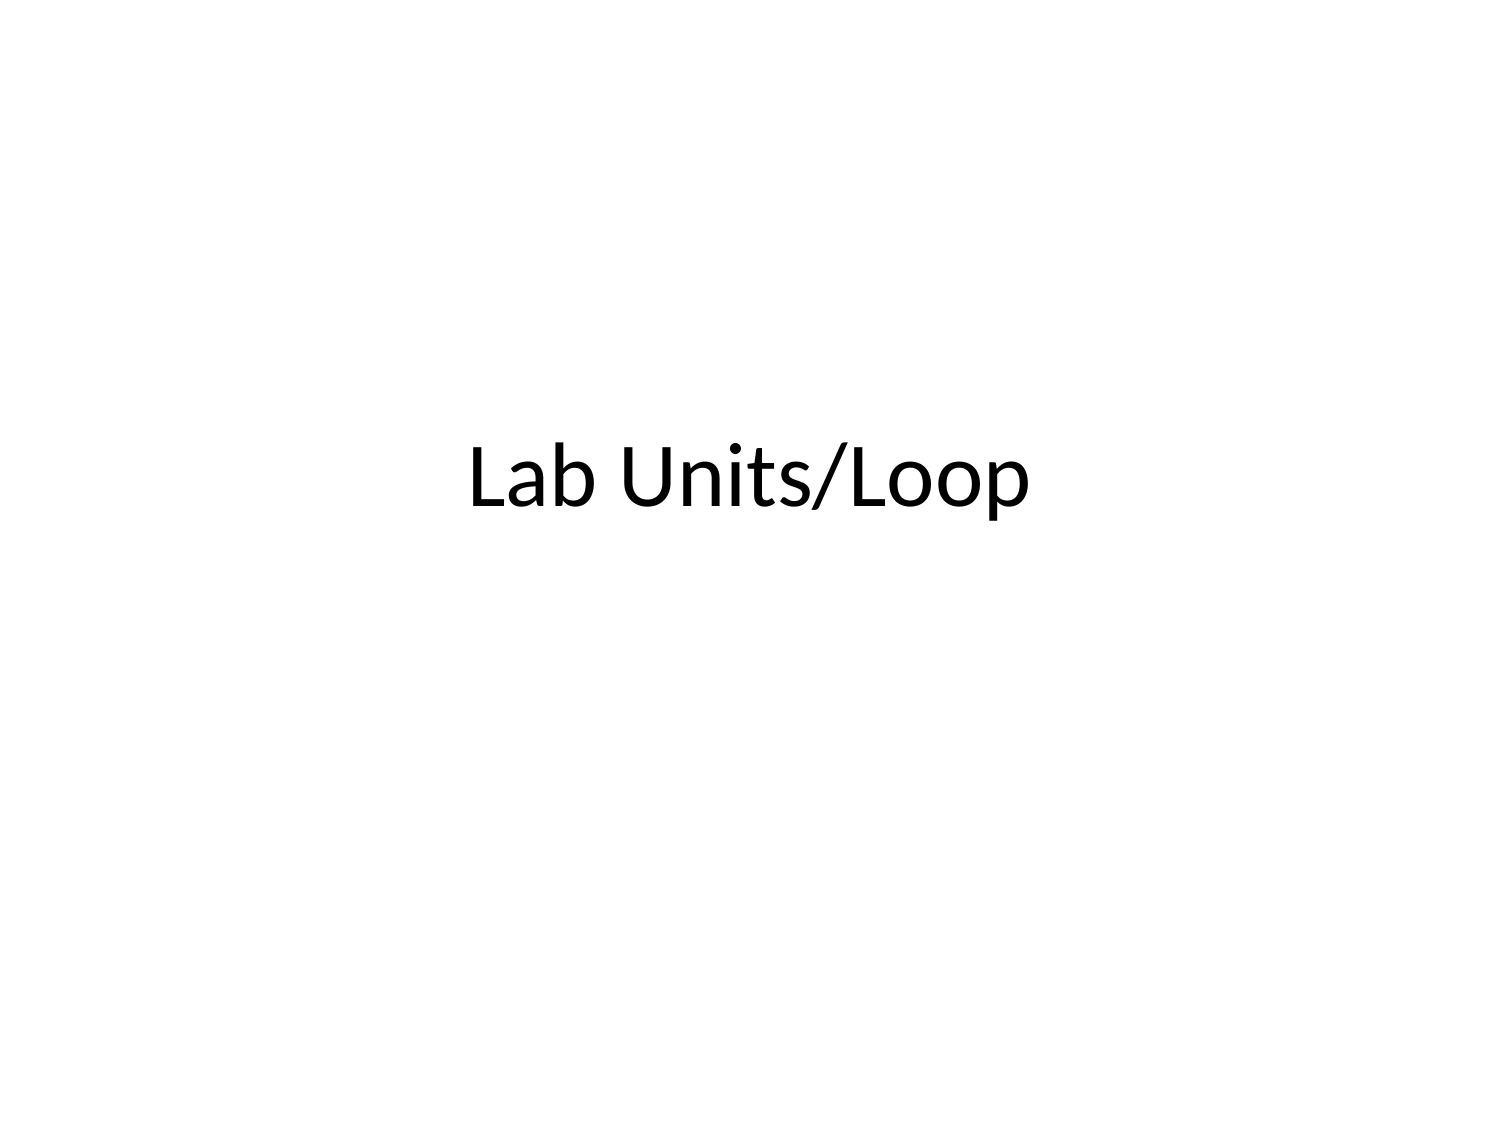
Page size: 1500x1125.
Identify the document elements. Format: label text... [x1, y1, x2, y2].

title Lab Units/Loop [112, 349, 1388, 591]
